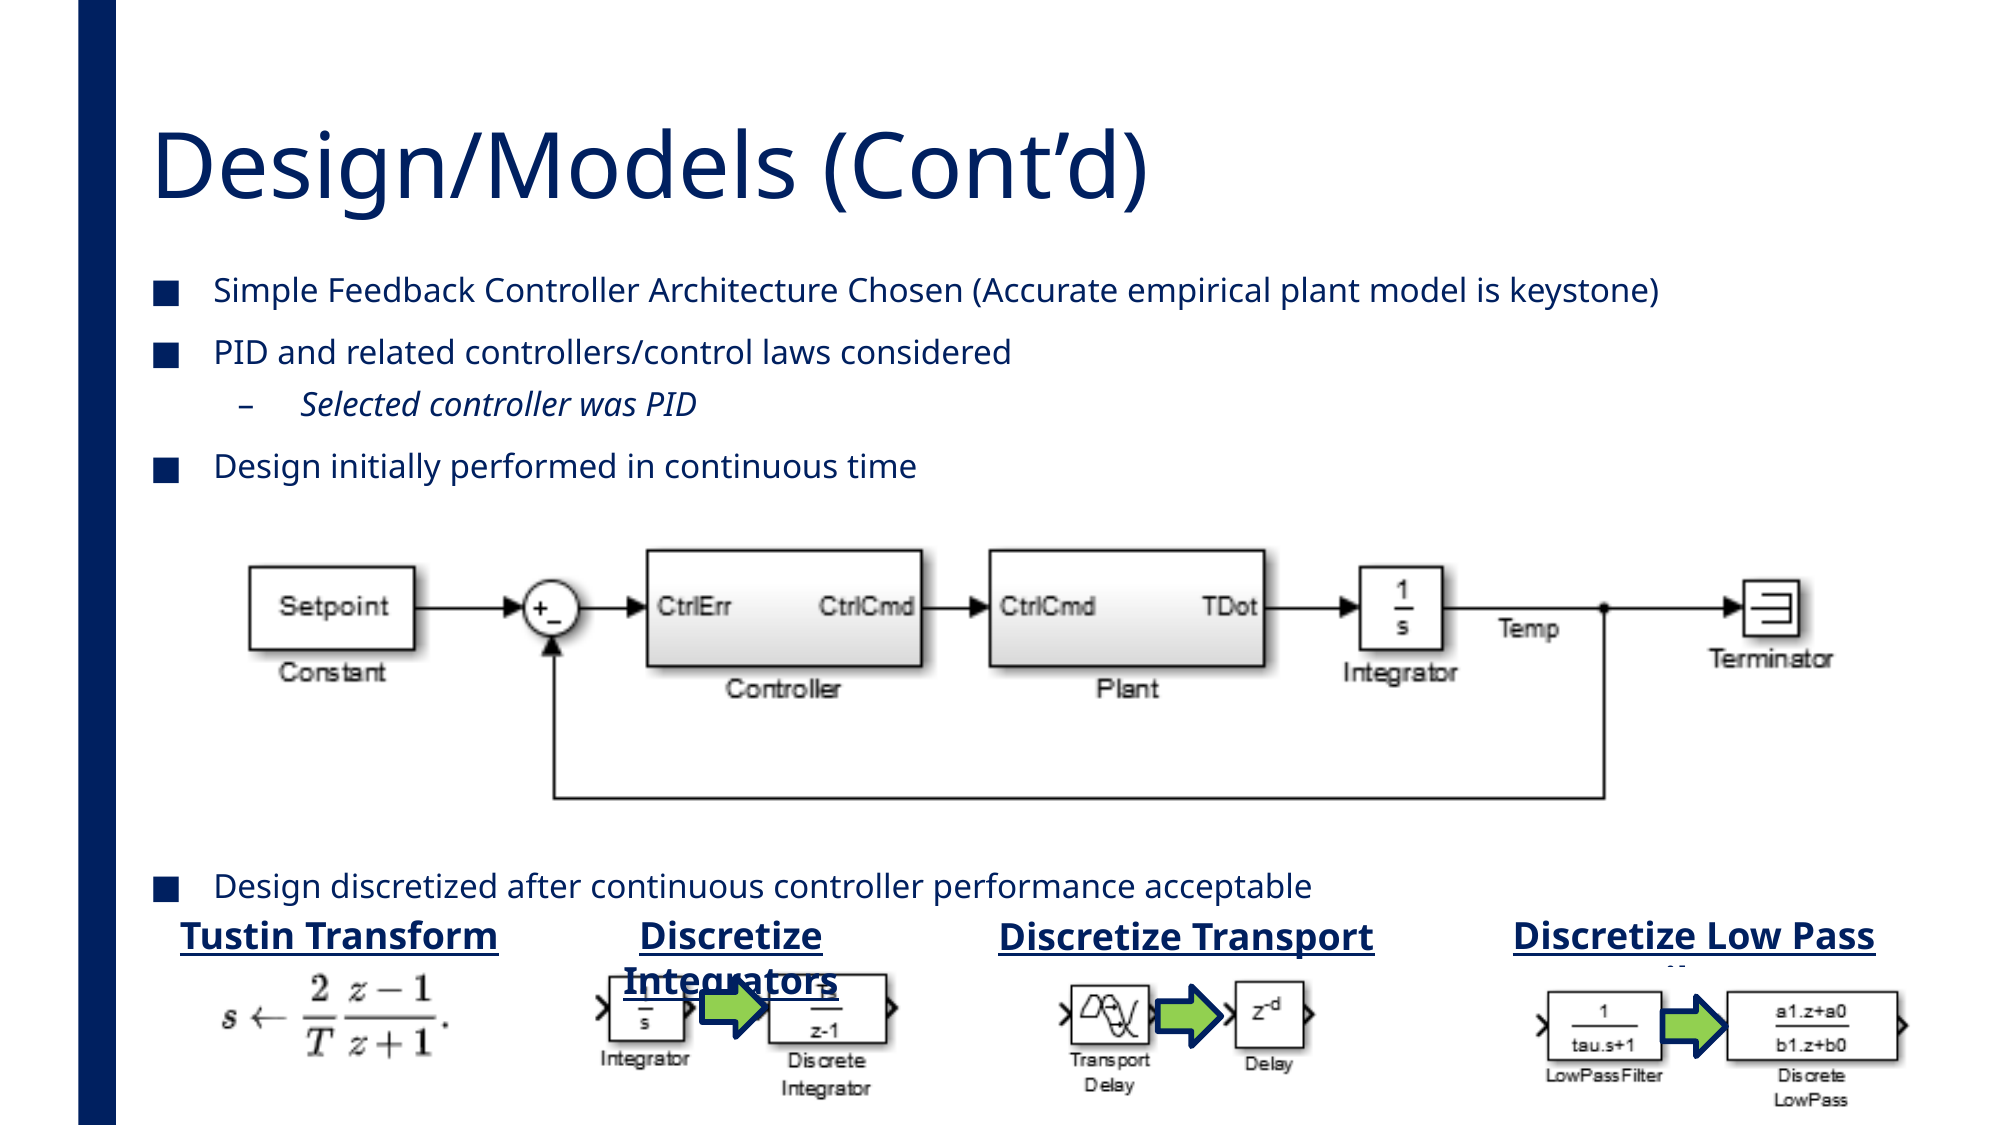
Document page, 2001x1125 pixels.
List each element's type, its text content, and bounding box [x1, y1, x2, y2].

picture [1042, 964, 1363, 1117]
picture [543, 938, 922, 1115]
text_box Discretize Transport Delays [954, 905, 1419, 1010]
text_box Discretize Integrators [542, 904, 920, 1010]
picture [199, 962, 467, 1078]
text_box Tustin Transform [150, 904, 528, 965]
text_box Discretize Low Pass Filter [1450, 904, 1938, 1010]
title Design/Models (Cont’d) [135, 112, 1800, 236]
list Simple Feedback Controller Architecture Chosen (Accurate empirical plant model is keystone) PID and related controllers/control laws considered Selected controller was PID Design initially performed in continuous time Design discretized after continuous controller performance acceptable [135, 264, 1800, 963]
picture [199, 495, 1886, 831]
picture [1527, 967, 1978, 1119]
